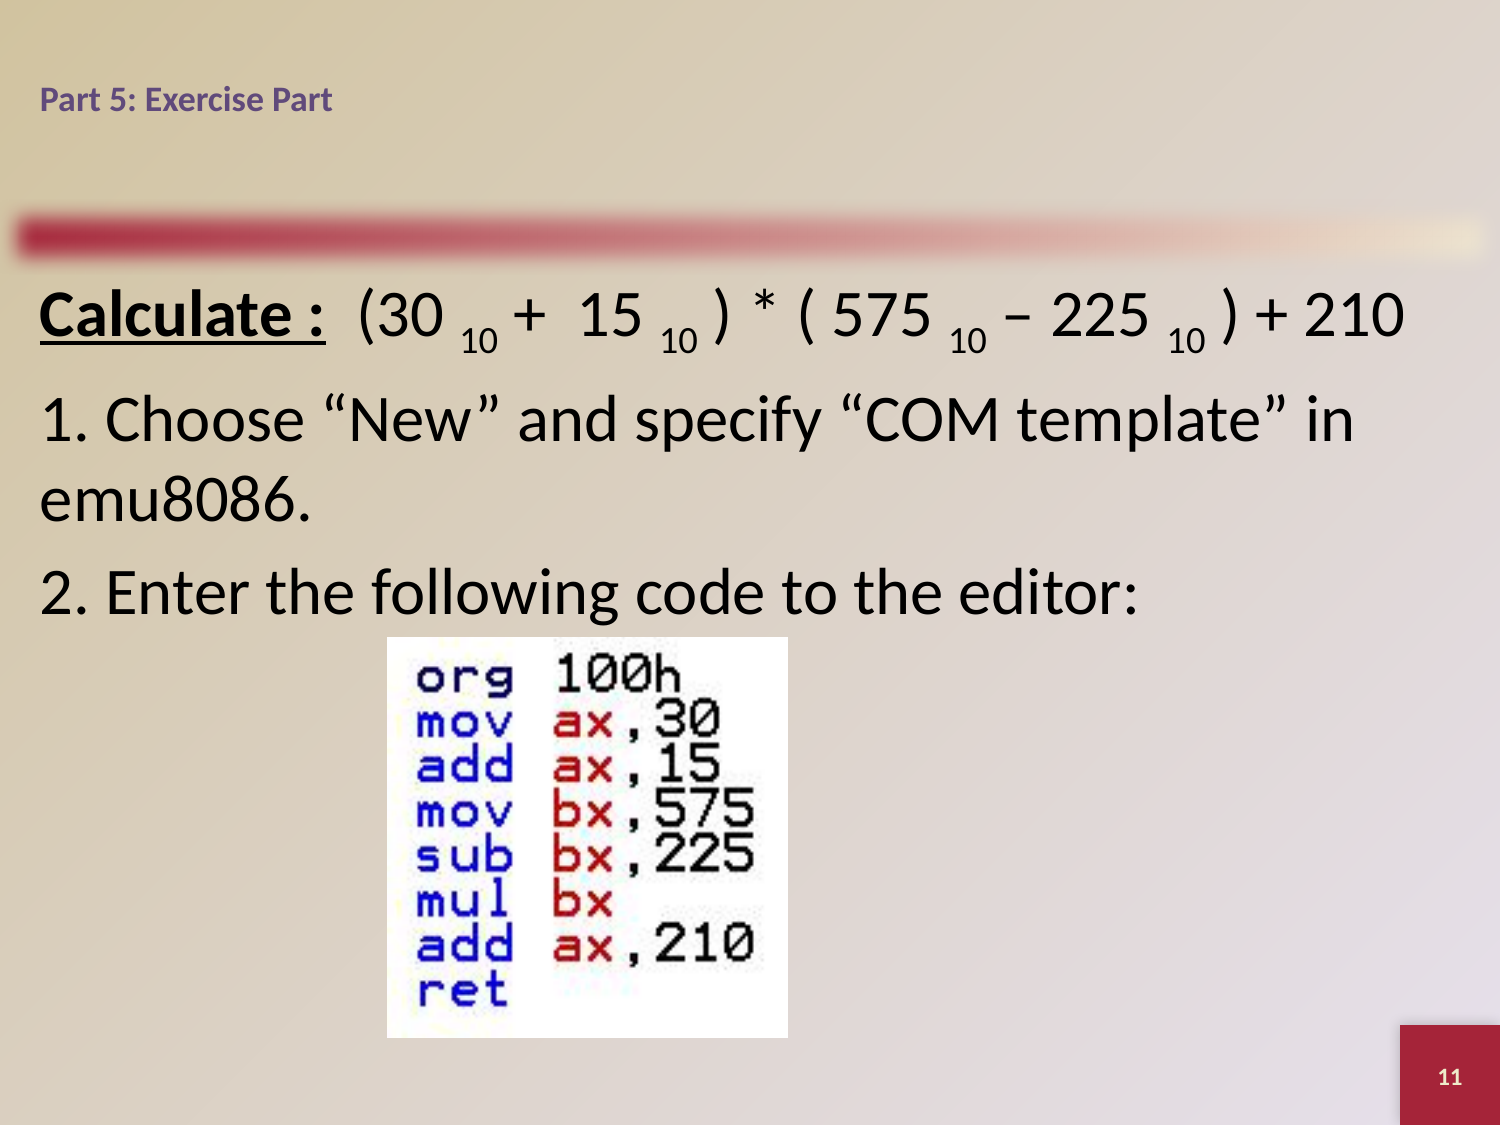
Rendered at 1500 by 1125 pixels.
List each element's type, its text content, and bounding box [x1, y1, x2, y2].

slide_number 11 [1400, 1025, 1500, 1125]
title Part 5: Exercise Part [24, 24, 1475, 213]
picture [387, 637, 788, 1038]
list Calculate : (30 10 + 15 10 ) * ( 575 10 – 225 10 ) + 210 1. Choose “New” and specify “COM template” in emu8086. 2. Enter the following code to the editor: [24, 262, 1475, 650]
